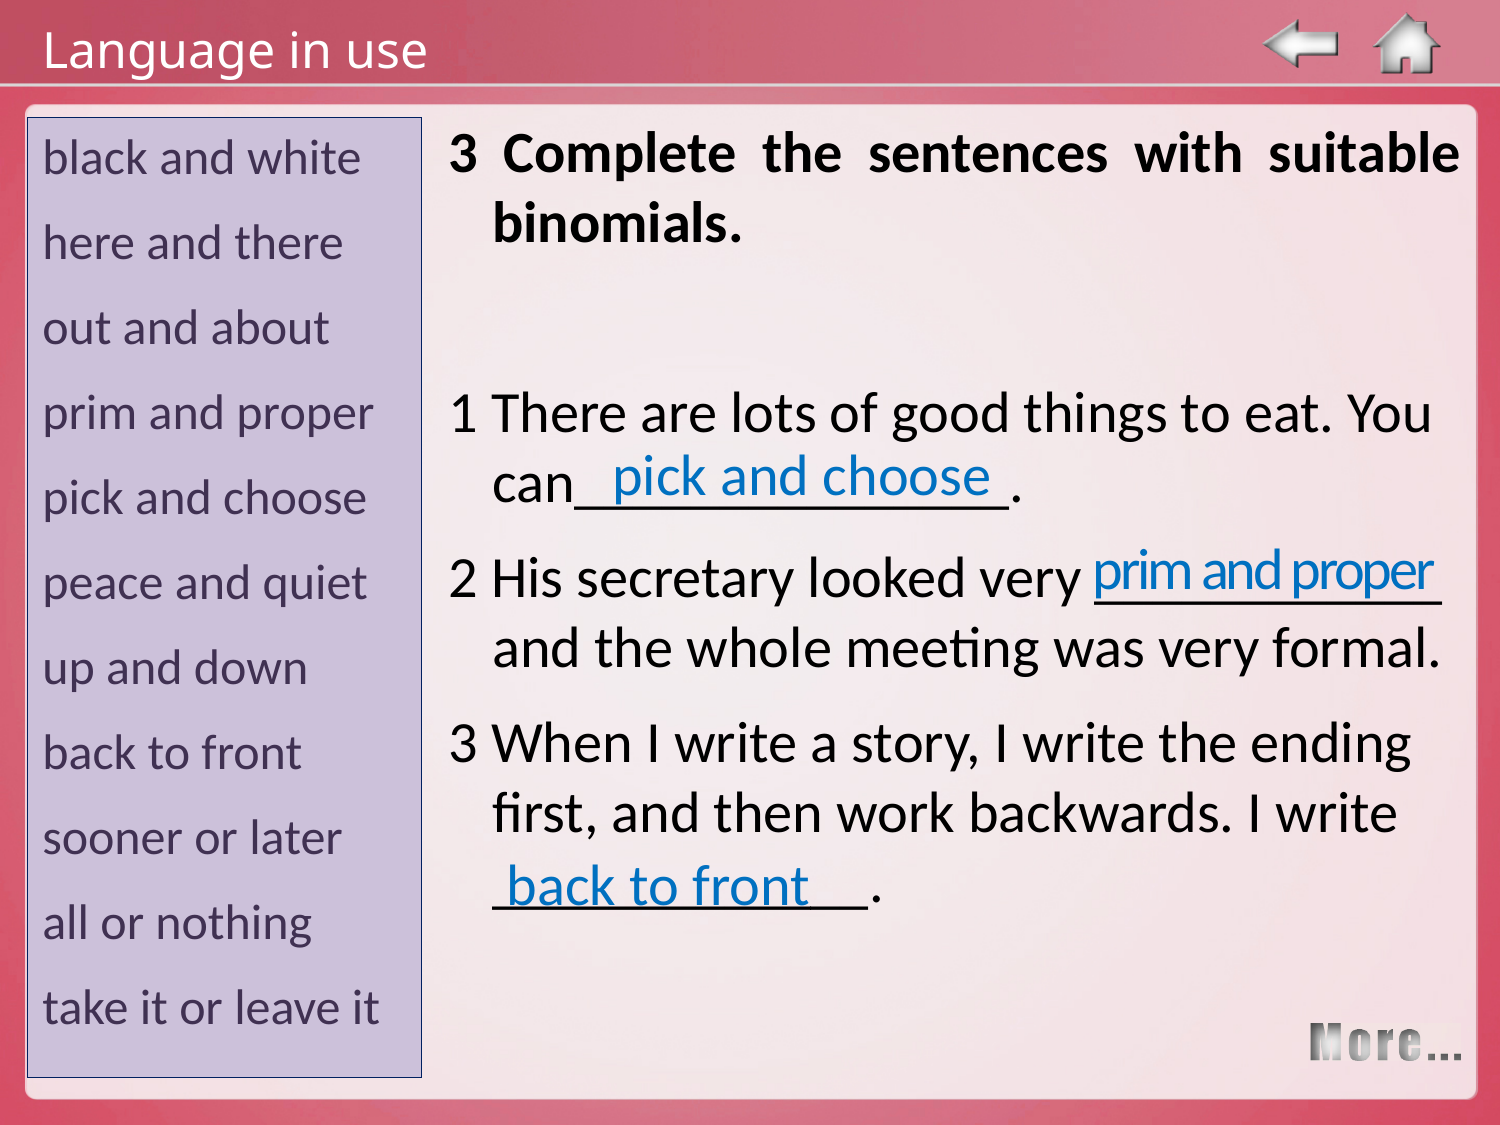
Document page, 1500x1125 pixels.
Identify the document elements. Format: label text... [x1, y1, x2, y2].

text_box back to front [492, 839, 879, 925]
list 3 Complete the sentences with suitable binomials. 1 There are lots of good things to eat. You can_______________. 2 His secretary looked very ____________ and the whole meeting was very formal. 3 When I write a story, I write the ending first, and then work backwards. I write _____________. [433, 106, 1477, 1102]
text_box Language in use [27, 11, 582, 87]
text_box prim and proper [1078, 523, 1465, 609]
picture [0, 0, 1500, 1125]
text_box black and white here and there out and about prim and proper pick and choose peace and quiet up and down back to front sooner or later all or nothing take it or leave it [27, 117, 422, 1078]
text_box pick and choose [597, 429, 1020, 515]
